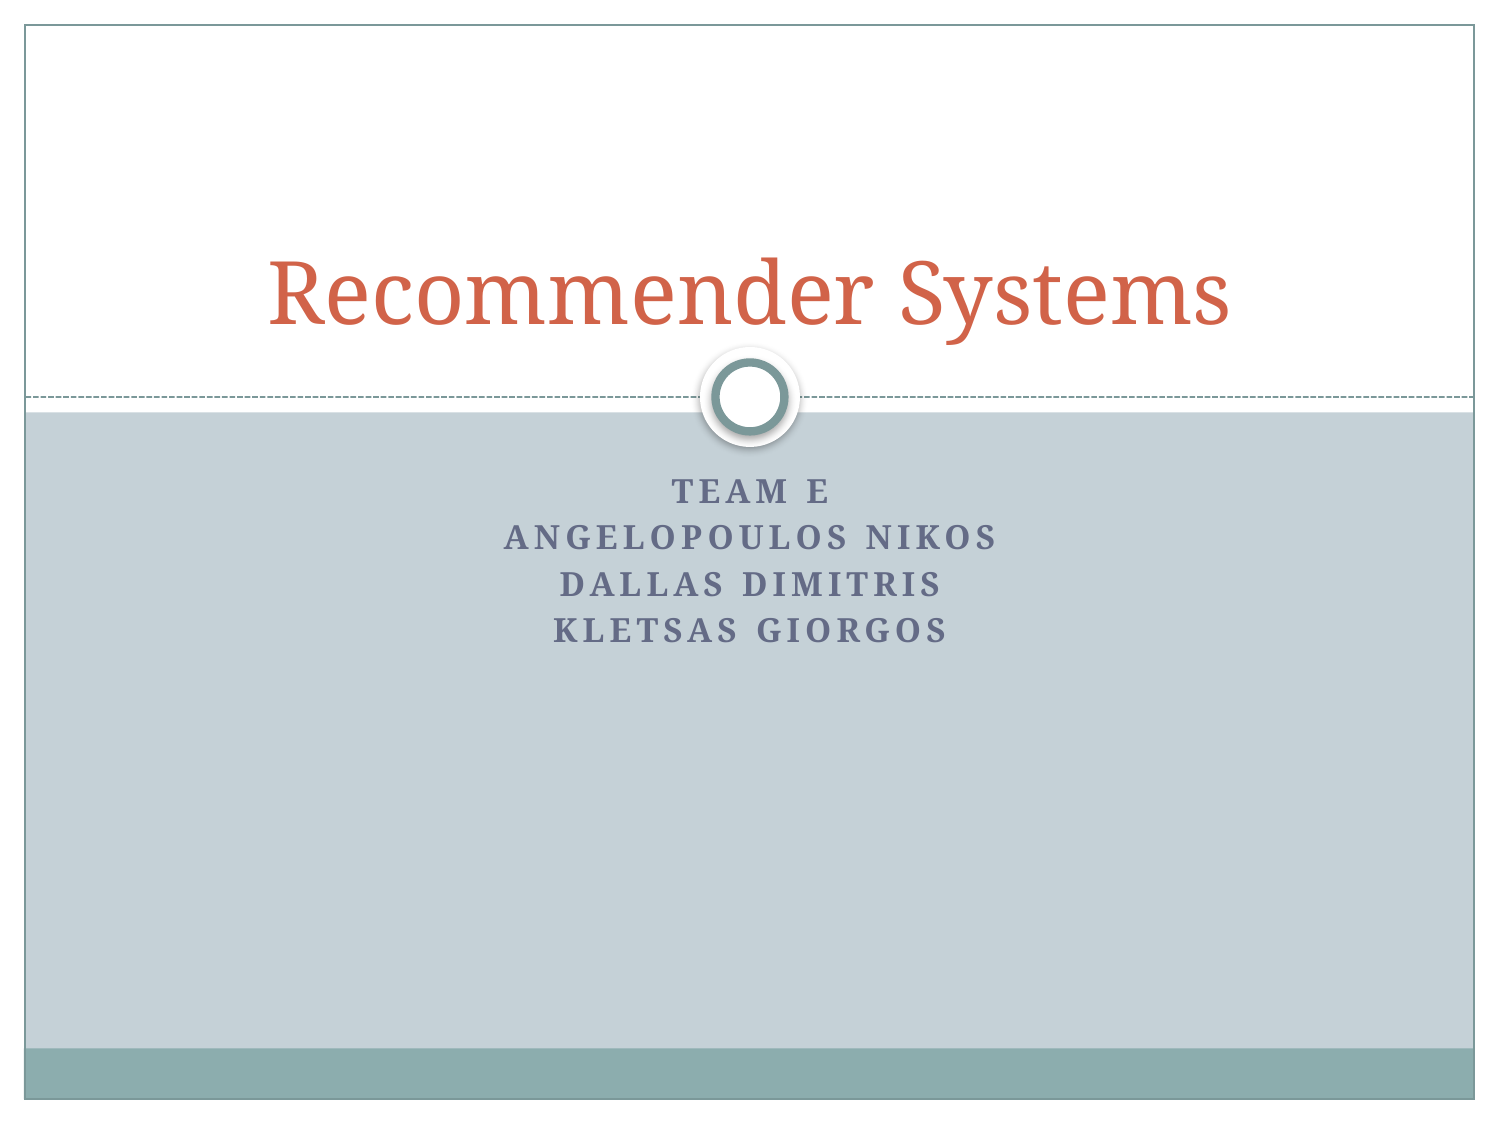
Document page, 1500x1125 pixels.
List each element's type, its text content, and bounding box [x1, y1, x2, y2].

subtitle Team E Angelopoulos nikos dallas dimitris kletsas giorgos [225, 462, 1275, 750]
title Recommender Systems [112, 62, 1388, 350]
